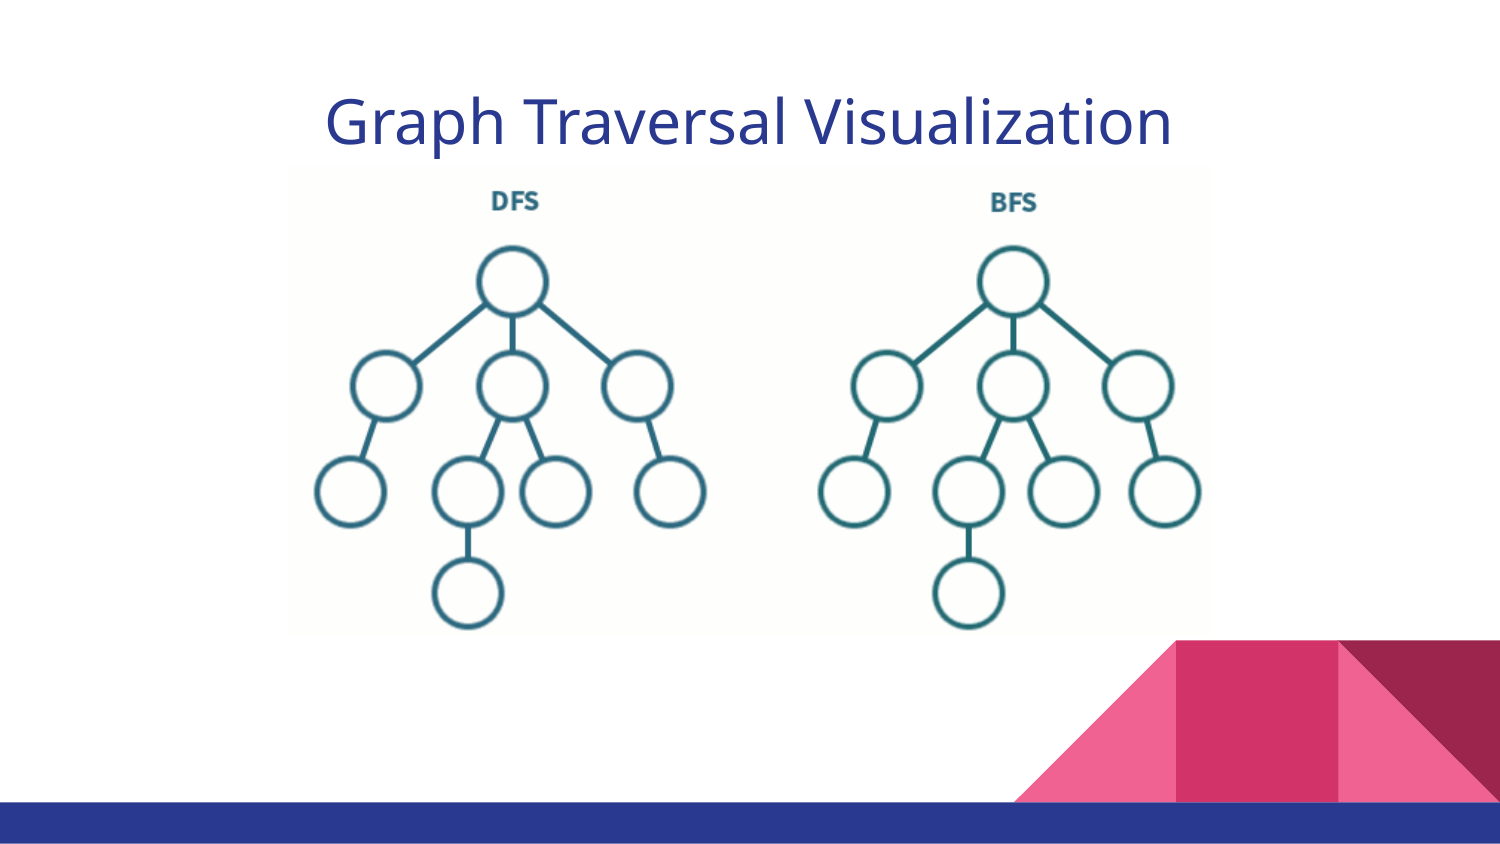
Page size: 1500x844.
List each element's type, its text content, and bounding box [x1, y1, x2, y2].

title Graph Traversal Visualization [51, 67, 1449, 167]
picture [287, 166, 1213, 636]
